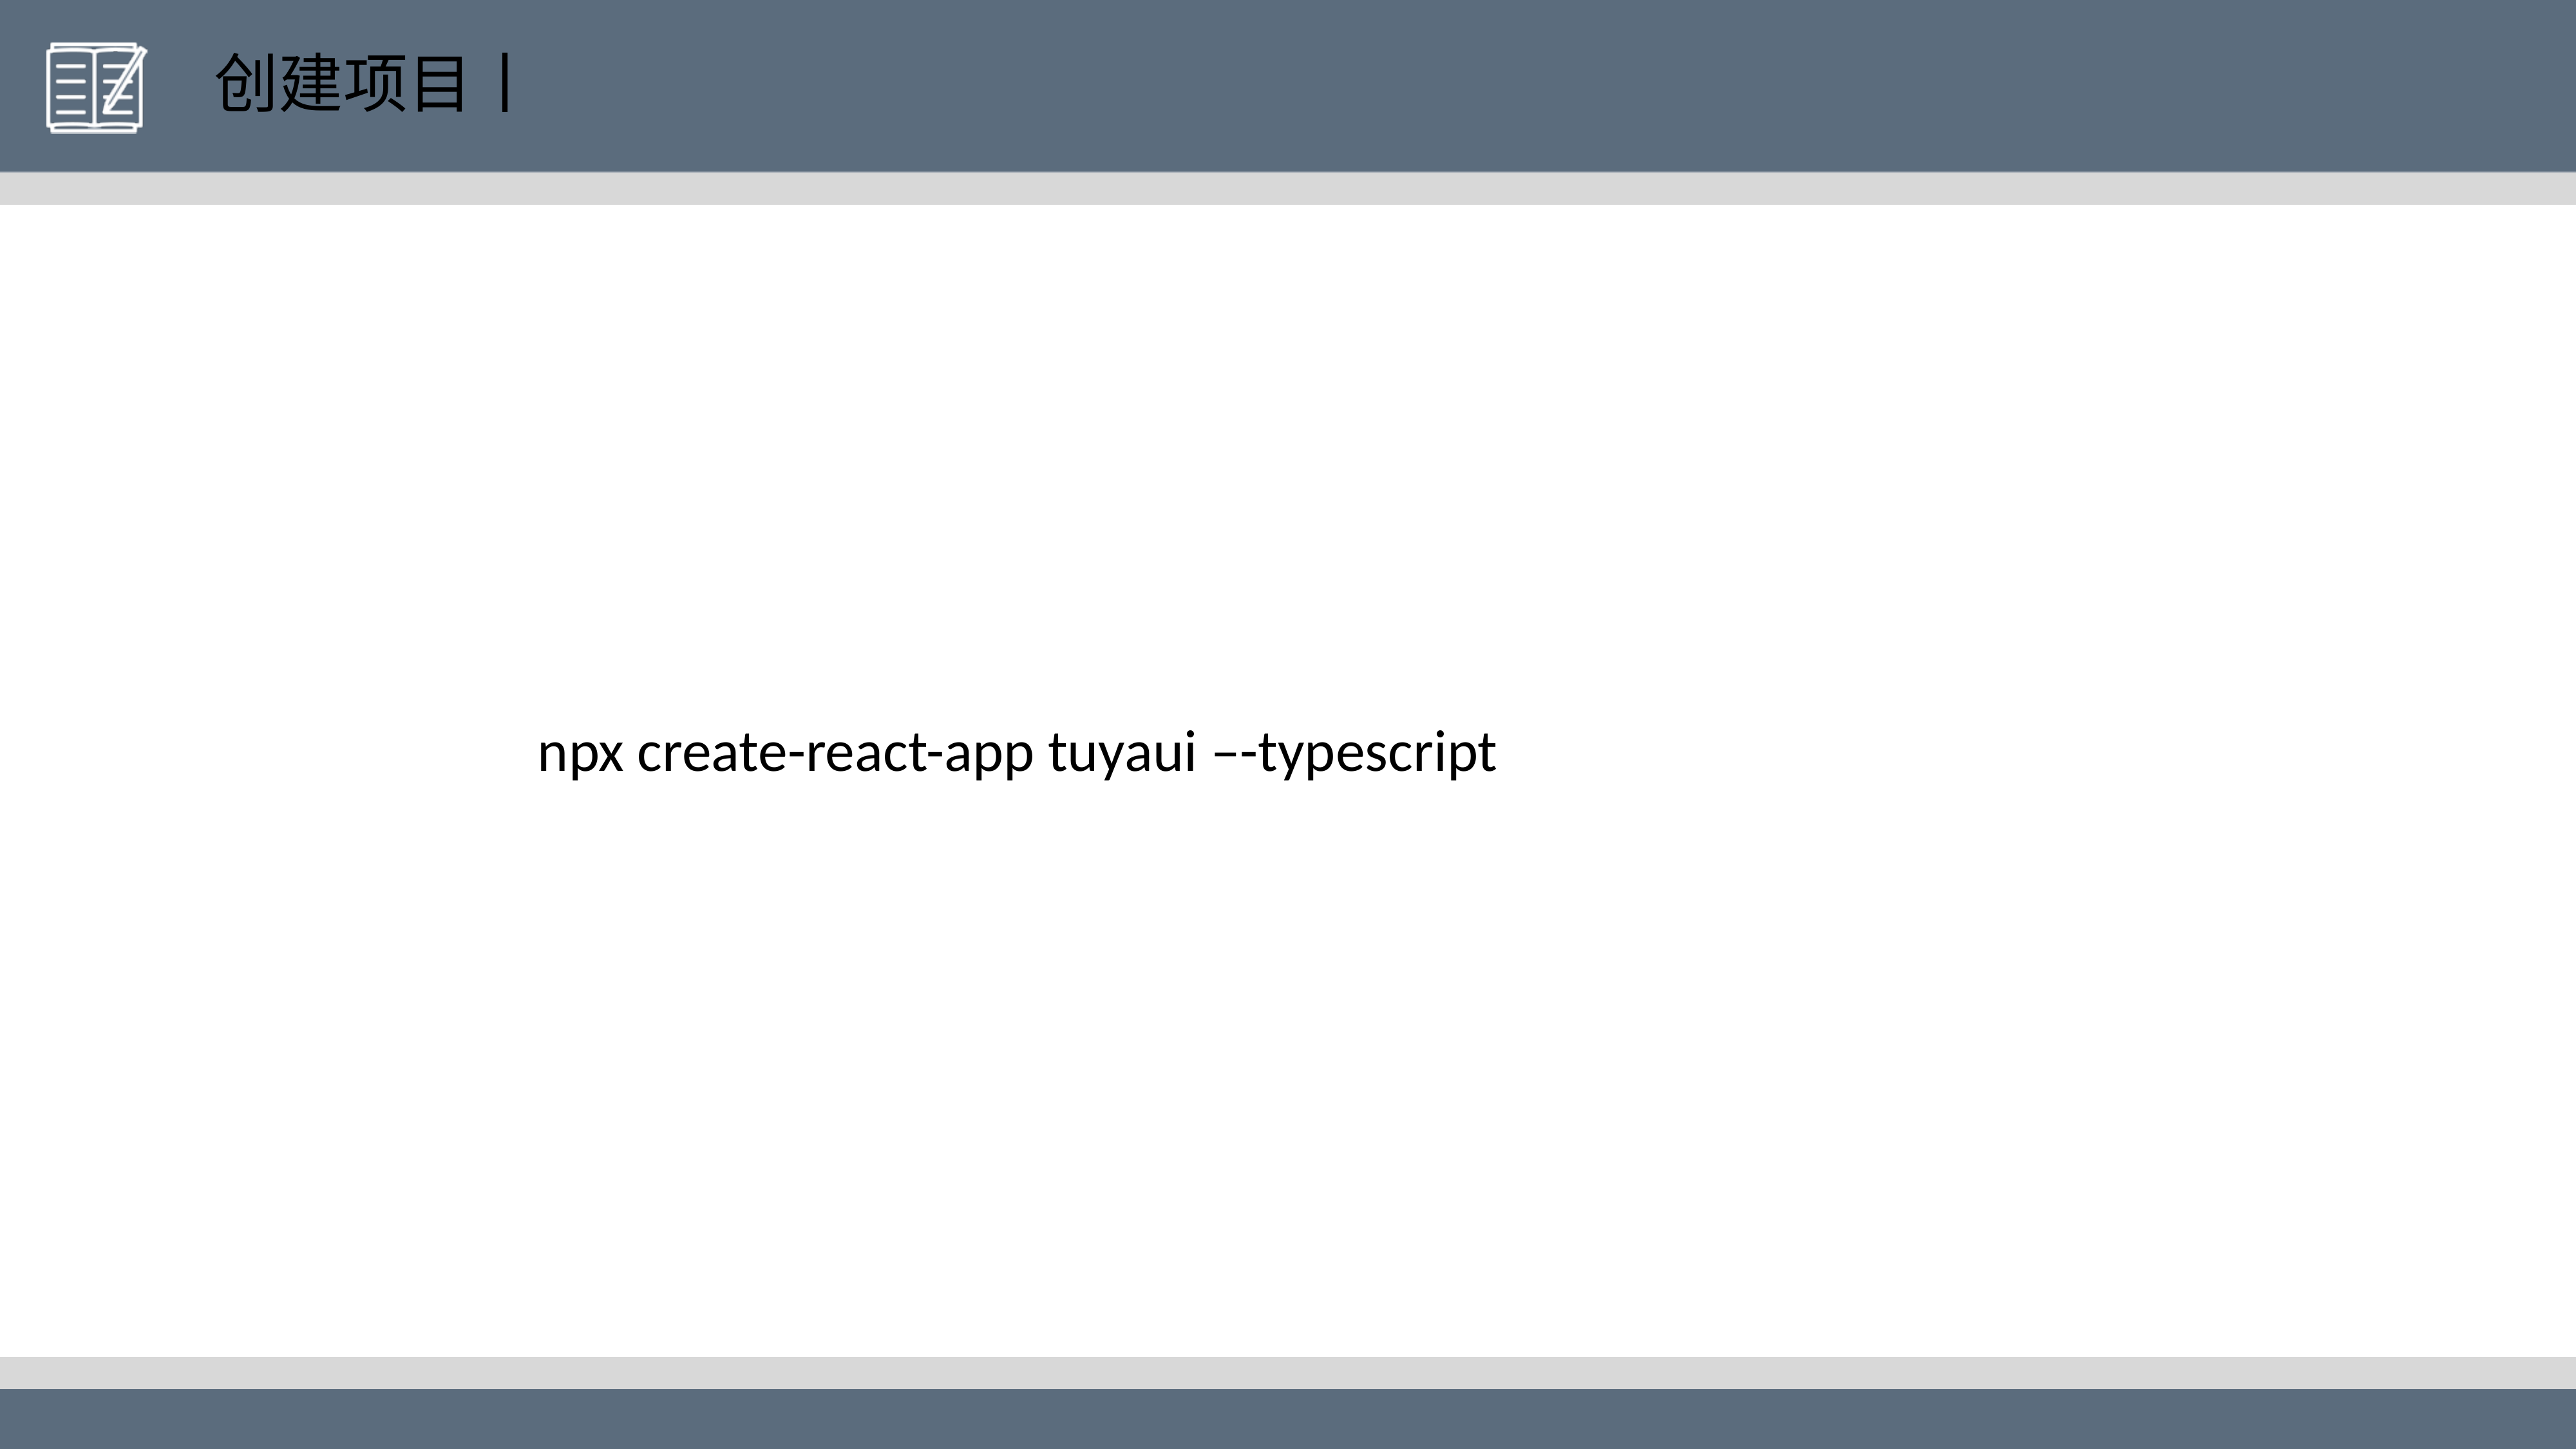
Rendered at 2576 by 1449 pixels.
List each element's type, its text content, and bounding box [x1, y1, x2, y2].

picture [0, 1357, 2576, 1449]
title npx create-react-app tuyaui –-typescript [537, 614, 1684, 835]
picture [0, 0, 2576, 205]
